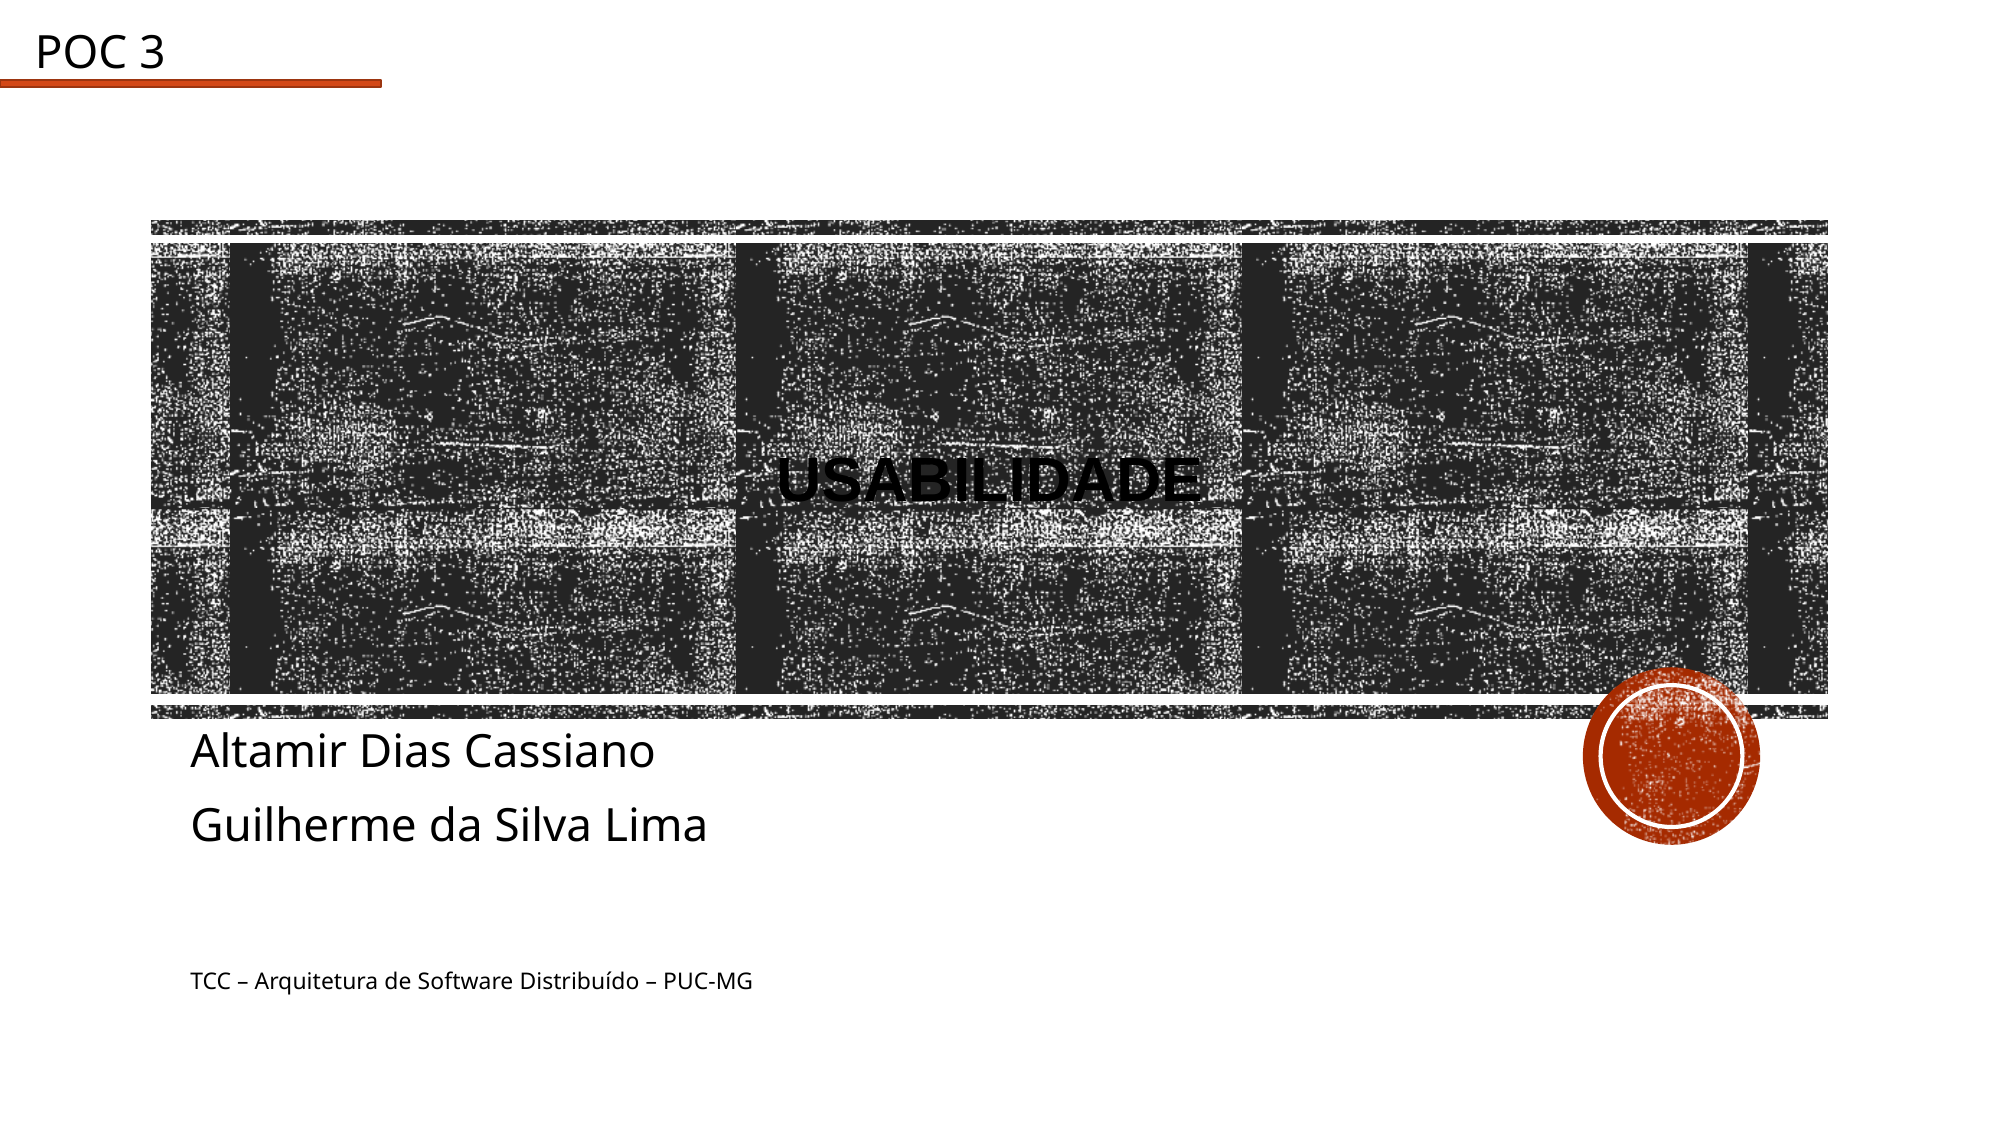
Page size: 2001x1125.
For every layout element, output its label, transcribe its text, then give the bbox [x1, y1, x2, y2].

title Usabilidade [172, 234, 1808, 733]
text_box [0, 79, 382, 88]
subtitle Altamir Dias Cassiano Guilherme da Silva Lima [175, 720, 1470, 896]
text_box POC 3 [19, 21, 464, 94]
text_box TCC – Arquitetura de Software Distribuído – PUC-MG [175, 961, 1470, 1043]
